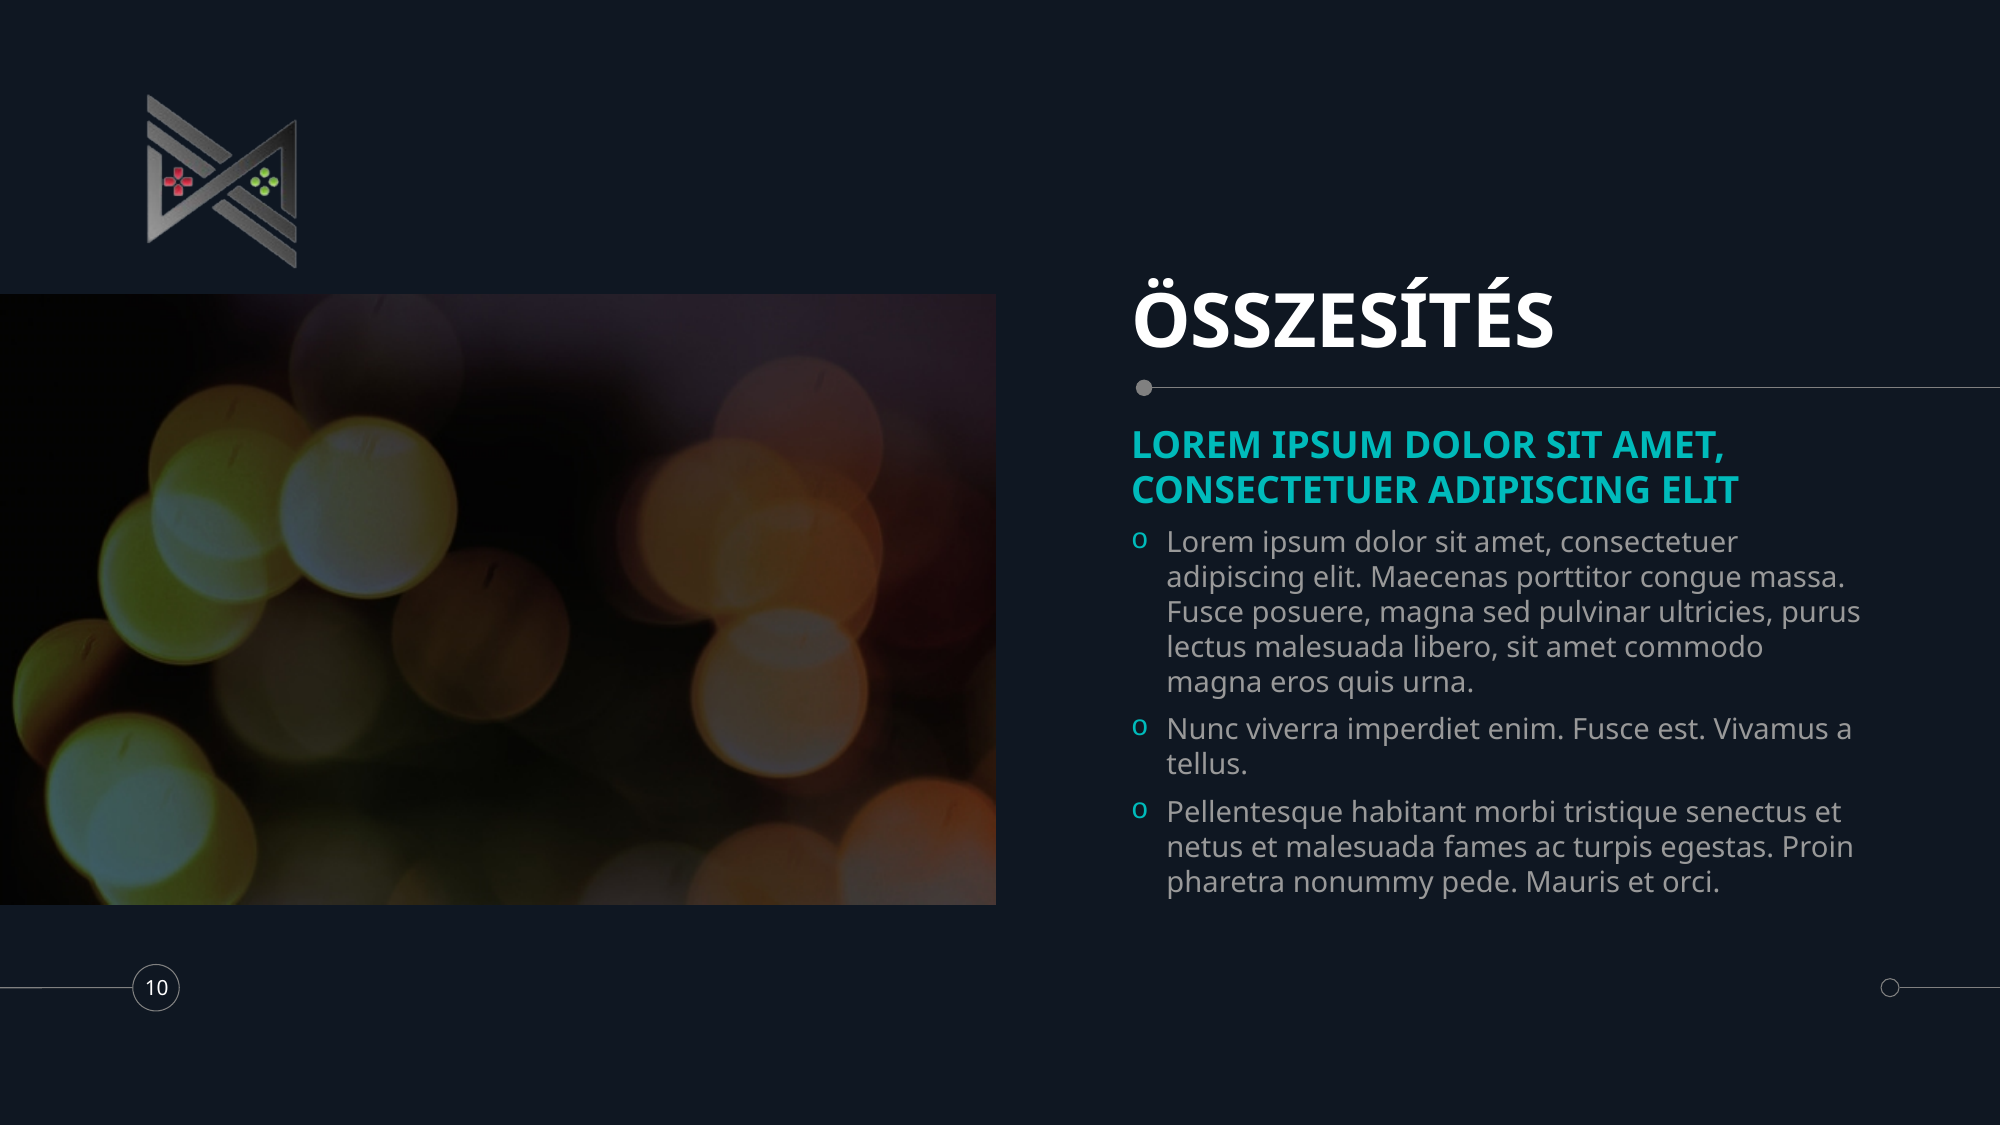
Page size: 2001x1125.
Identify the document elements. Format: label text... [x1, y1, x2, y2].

list Lorem ipsum dolor sit amet, consectetuer adipiscing elit. Maecenas porttitor congue massa. Fusce posuere, magna sed pulvinar ultricies, purus lectus malesuada libero, sit amet commodo magna eros quis urna. Nunc viverra imperdiet enim. Fusce est. Vivamus a tellus. Pellentesque habitant morbi tristique senectus et netus et malesuada fames ac turpis egestas. Proin pharetra nonummy pede. Mauris et orci. [1131, 523, 1867, 923]
picture [136, 85, 313, 286]
title ÖSSZESÍTÉS [1131, 231, 1869, 364]
picture [0, 294, 996, 905]
slide_number 10 [127, 964, 186, 1014]
list LOREM IPSUM DOLOR SIT AMET, CONSECTETUER ADIPISCING ELIT [1131, 420, 1865, 515]
